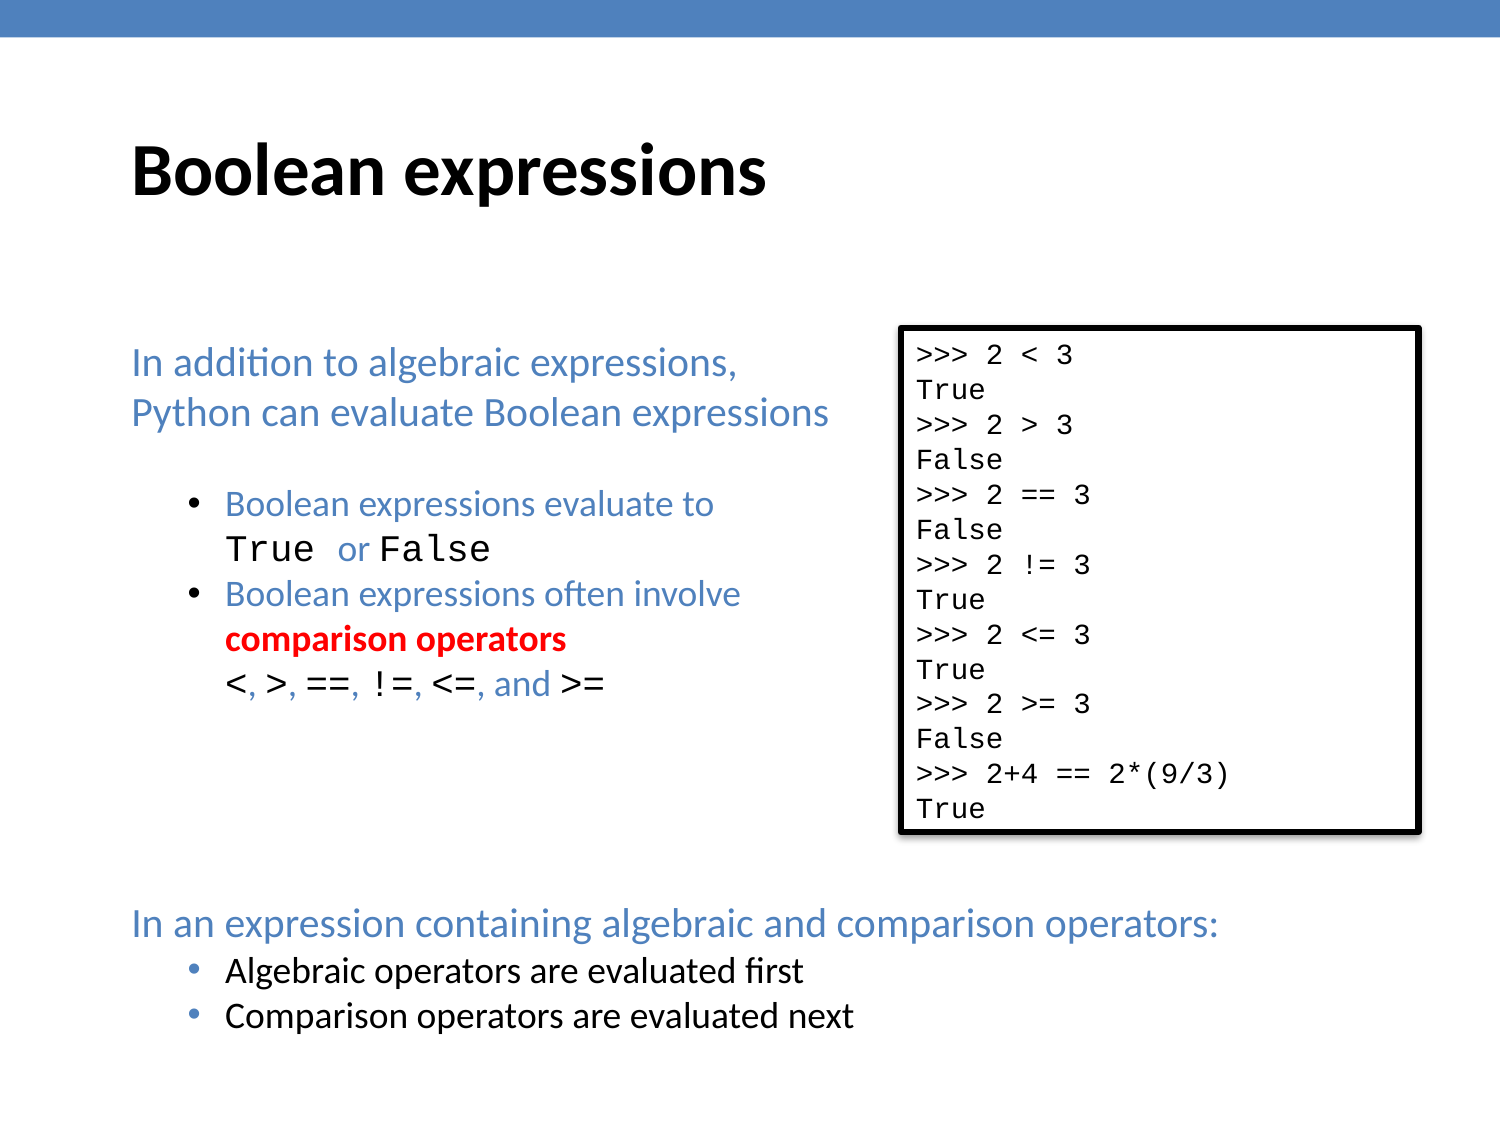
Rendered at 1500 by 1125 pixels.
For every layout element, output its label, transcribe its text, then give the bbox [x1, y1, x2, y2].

text_box In an expression containing algebraic and comparison operators: Algebraic operators are evaluated first Comparison operators are evaluated next [116, 888, 1419, 1044]
text_box >>> 2 < 3 True >>> 2 > 3 False >>> 2 == 3 False >>> 2 != 3 True >>> 2 <= 3 True >>> 2 >= 3 False >>> 2+4 == 2*(9/3) True [900, 327, 1419, 833]
text_box Boolean expressions [116, 0, 1392, 242]
text_box In addition to algebraic expressions, Python can evaluate Boolean expressions Boolean expressions evaluate to True or False Boolean expressions often involve comparison operators <, >, ==, !=, <=, and >= [116, 326, 857, 712]
text_box [1392, 0, 1500, 38]
text_box [0, 0, 116, 38]
